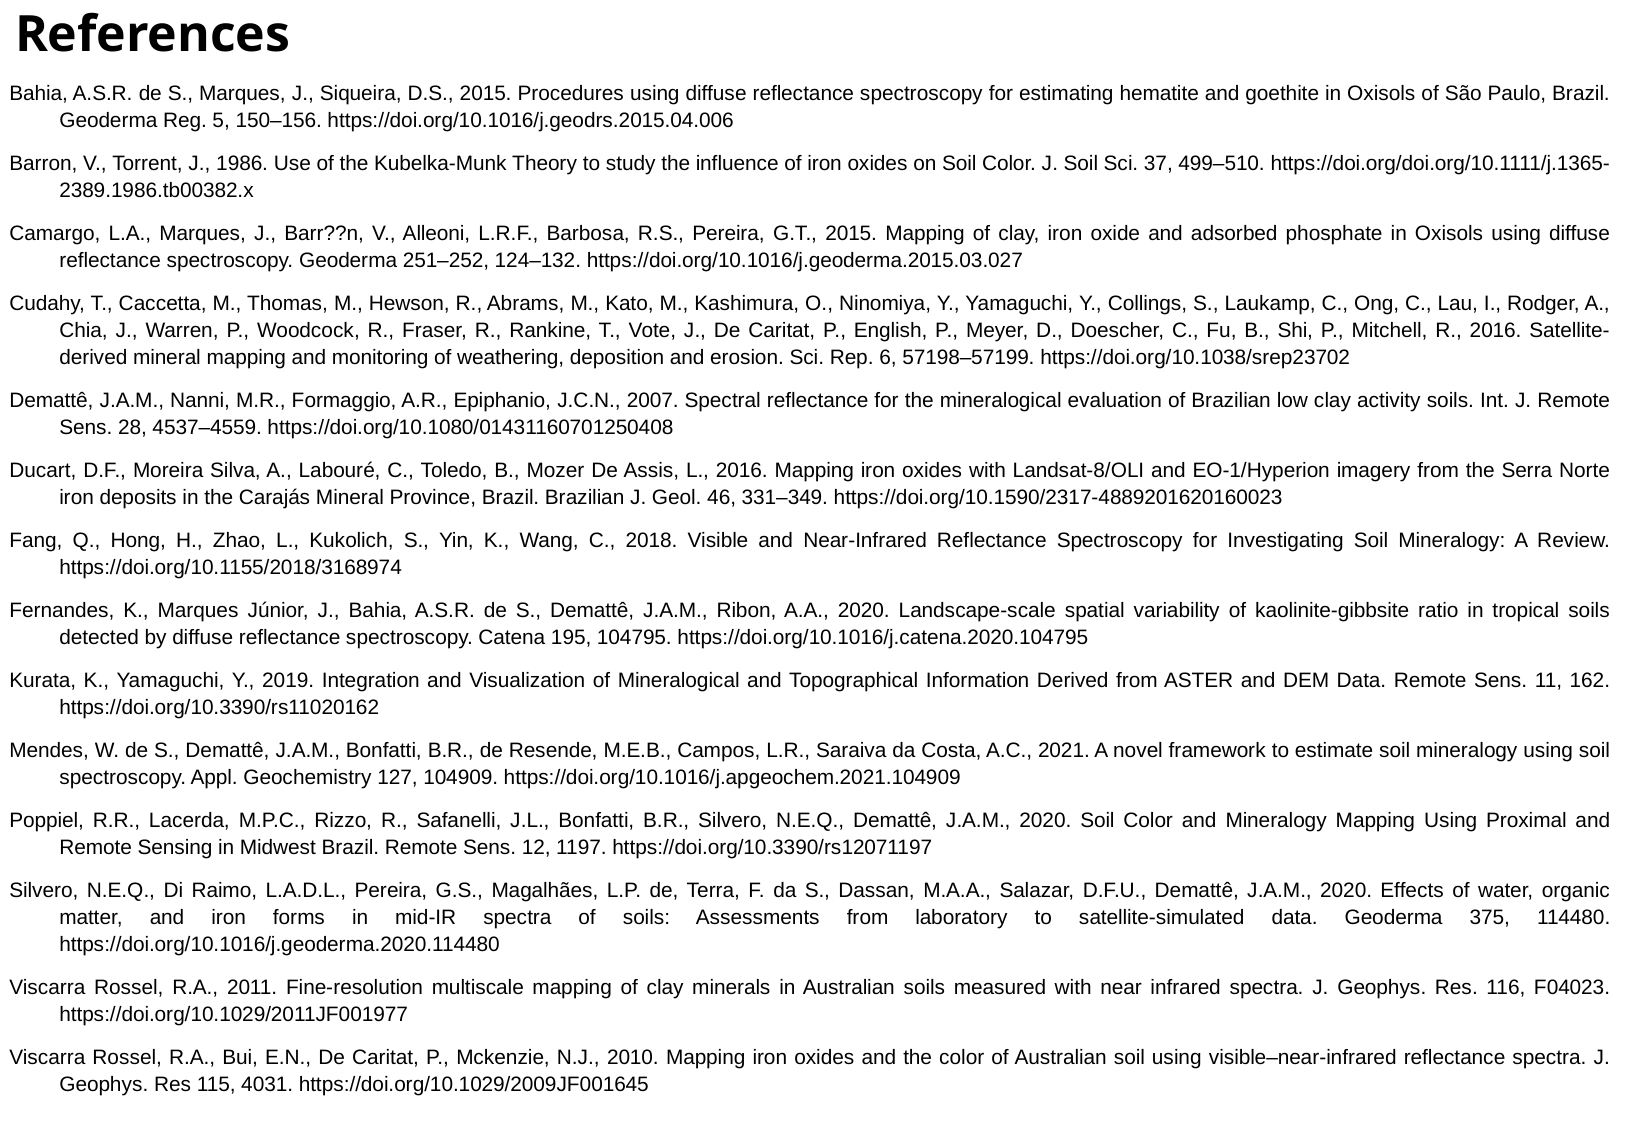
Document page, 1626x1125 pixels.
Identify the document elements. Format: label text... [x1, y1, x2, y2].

title References [0, 0, 385, 70]
text_box Bahia, A.S.R. de S., Marques, J., Siqueira, D.S., 2015. Procedures using diffuse reflectance spectroscopy for estimating hematite and goethite in Oxisols of São Paulo, Brazil. Geoderma Reg. 5, 150–156. https://doi.org/10.1016/j.geodrs.2015.04.006 Barron, V., Torrent, J., 1986. Use of the Kubelka-Munk Theory to study the influence of iron oxides on Soil Color. J. Soil Sci. 37, 499–510. https://doi.org/doi.org/10.1111/j.1365-2389.1986.tb00382.x Camargo, L.A., Marques, J., Barr??n, V., Alleoni, L.R.F., Barbosa, R.S., Pereira, G.T., 2015. Mapping of clay, iron oxide and adsorbed phosphate in Oxisols using diffuse reflectance spectroscopy. Geoderma 251–252, 124–132. https://doi.org/10.1016/j.geoderma.2015.03.027 Cudahy, T., Caccetta, M., Thomas, M., Hewson, R., Abrams, M., Kato, M., Kashimura, O., Ninomiya, Y., Yamaguchi, Y., Collings, S., Laukamp, C., Ong, C., Lau, I., Rodger, A., Chia, J., Warren, P., Woodcock, R., Fraser, R., Rankine, T., Vote, J., De Caritat, P., English, P., Meyer, D., Doescher, C., Fu, B., Shi, P., Mitchell, R., 2016. Satellite-derived mineral mapping and monitoring of weathering, deposition and erosion. Sci. Rep. 6, 57198–57199. https://doi.org/10.1038/srep23702 Demattê, J.A.M., Nanni, M.R., Formaggio, A.R., Epiphanio, J.C.N., 2007. Spectral reflectance for the mineralogical evaluation of Brazilian low clay activity soils. Int. J. Remote Sens. 28, 4537–4559. https://doi.org/10.1080/01431160701250408 Ducart, D.F., Moreira Silva, A., Labouré, C., Toledo, B., Mozer De Assis, L., 2016. Mapping iron oxides with Landsat-8/OLI and EO-1/Hyperion imagery from the Serra Norte iron deposits in the Carajás Mineral Province, Brazil. Brazilian J. Geol. 46, 331–349. https://doi.org/10.1590/2317-4889201620160023 Fang, Q., Hong, H., Zhao, L., Kukolich, S., Yin, K., Wang, C., 2018. Visible and Near-Infrared Reflectance Spectroscopy for Investigating Soil Mineralogy: A Review. https://doi.org/10.1155/2018/3168974 Fernandes, K., Marques Júnior, J., Bahia, A.S.R. de S., Demattê, J.A.M., Ribon, A.A., 2020. Landscape-scale spatial variability of kaolinite-gibbsite ratio in tropical soils detected by diffuse reflectance spectroscopy. Catena 195, 104795. https://doi.org/10.1016/j.catena.2020.104795 Kurata, K., Yamaguchi, Y., 2019. Integration and Visualization of Mineralogical and Topographical Information Derived from ASTER and DEM Data. Remote Sens. 11, 162. https://doi.org/10.3390/rs11020162 Mendes, W. de S., Demattê, J.A.M., Bonfatti, B.R., de Resende, M.E.B., Campos, L.R., Saraiva da Costa, A.C., 2021. A novel framework to estimate soil mineralogy using soil spectroscopy. Appl. Geochemistry 127, 104909. https://doi.org/10.1016/j.apgeochem.2021.104909 Poppiel, R.R., Lacerda, M.P.C., Rizzo, R., Safanelli, J.L., Bonfatti, B.R., Silvero, N.E.Q., Demattê, J.A.M., 2020. Soil Color and Mineralogy Mapping Using Proximal and Remote Sensing in Midwest Brazil. Remote Sens. 12, 1197. https://doi.org/10.3390/rs12071197 Silvero, N.E.Q., Di Raimo, L.A.D.L., Pereira, G.S., Magalhães, L.P. de, Terra, F. da S., Dassan, M.A.A., Salazar, D.F.U., Demattê, J.A.M., 2020. Effects of water, organic matter, and iron forms in mid-IR spectra of soils: Assessments from laboratory to satellite-simulated data. Geoderma 375, 114480. https://doi.org/10.1016/j.geoderma.2020.114480 Viscarra Rossel, R.A., 2011. Fine-resolution multiscale mapping of clay minerals in Australian soils measured with near infrared spectra. J. Geophys. Res. 116, F04023. https://doi.org/10.1029/2011JF001977 Viscarra Rossel, R.A., Bui, E.N., De Caritat, P., Mckenzie, N.J., 2010. Mapping iron oxides and the color of Australian soil using visible–near-infrared reflectance spectra. J. Geophys. Res 115, 4031. https://doi.org/10.1029/2009JF001645 [0, 70, 1625, 1103]
